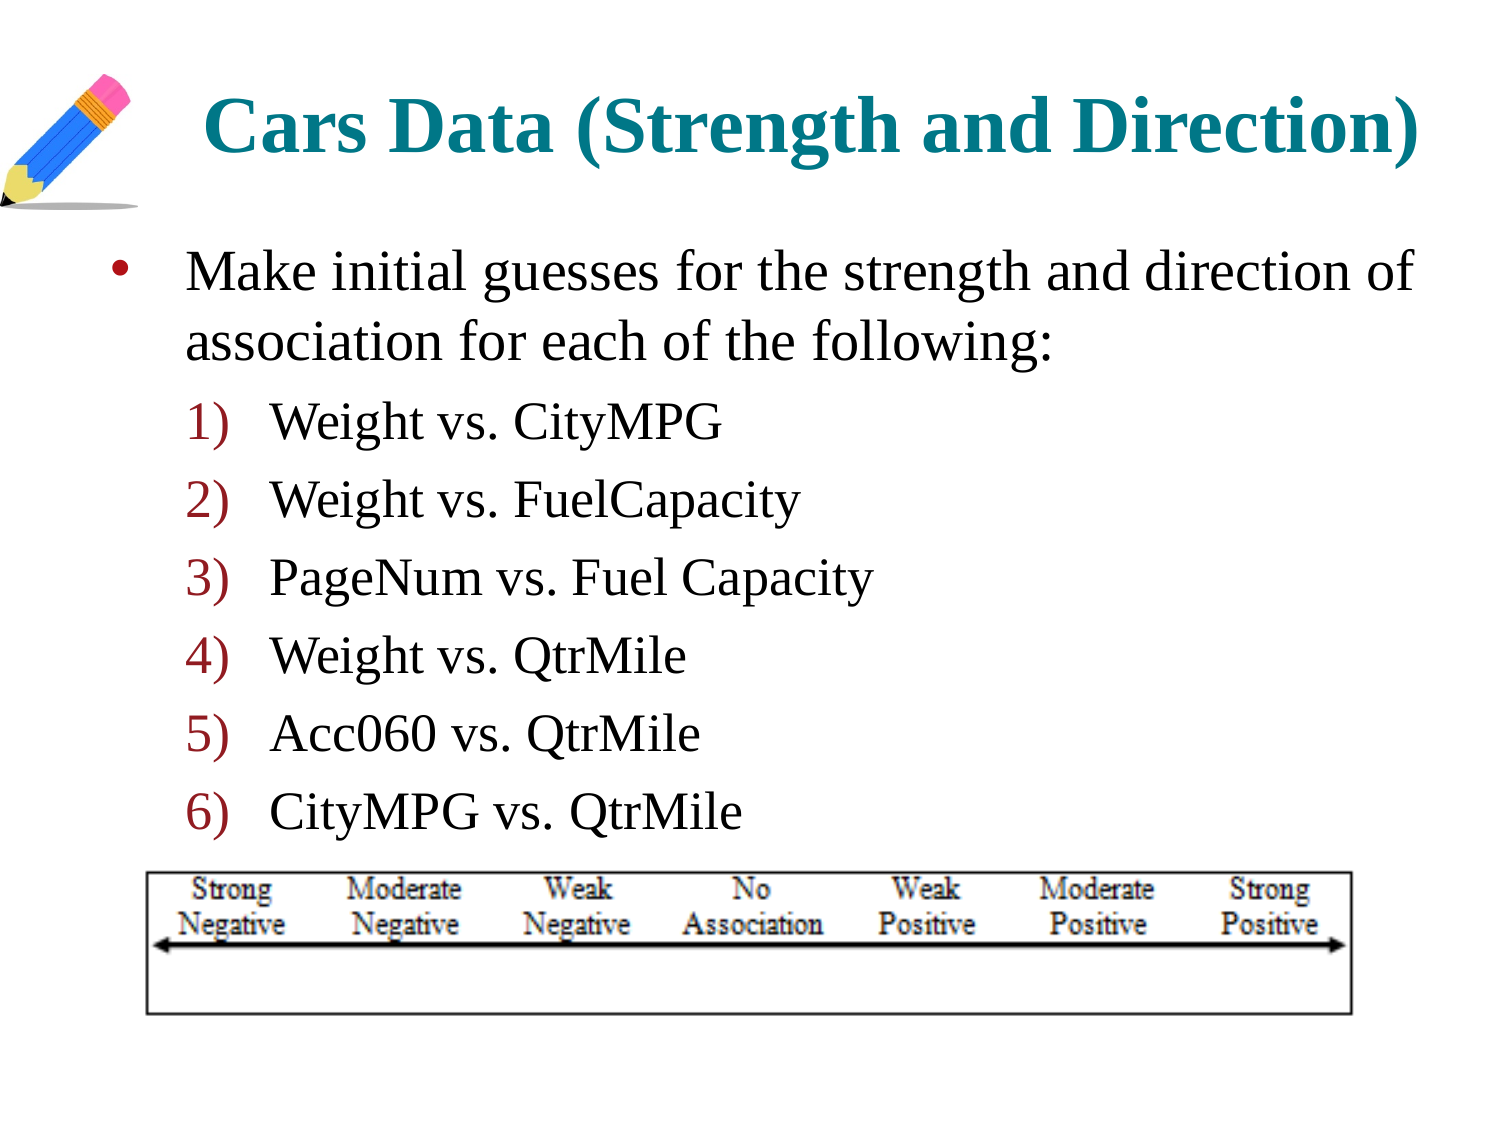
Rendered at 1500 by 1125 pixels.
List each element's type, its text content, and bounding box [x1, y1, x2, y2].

list Make initial guesses for the strength and direction of association for each of the following: Weight vs. CityMPG Weight vs. FuelCapacity PageNum vs. Fuel Capacity Weight vs. QtrMile Acc060 vs. QtrMile CityMPG vs. QtrMile [95, 224, 1463, 857]
picture [134, 862, 1366, 1022]
picture [0, 74, 138, 210]
title Cars Data (Strength and Direction) [187, 75, 1447, 224]
